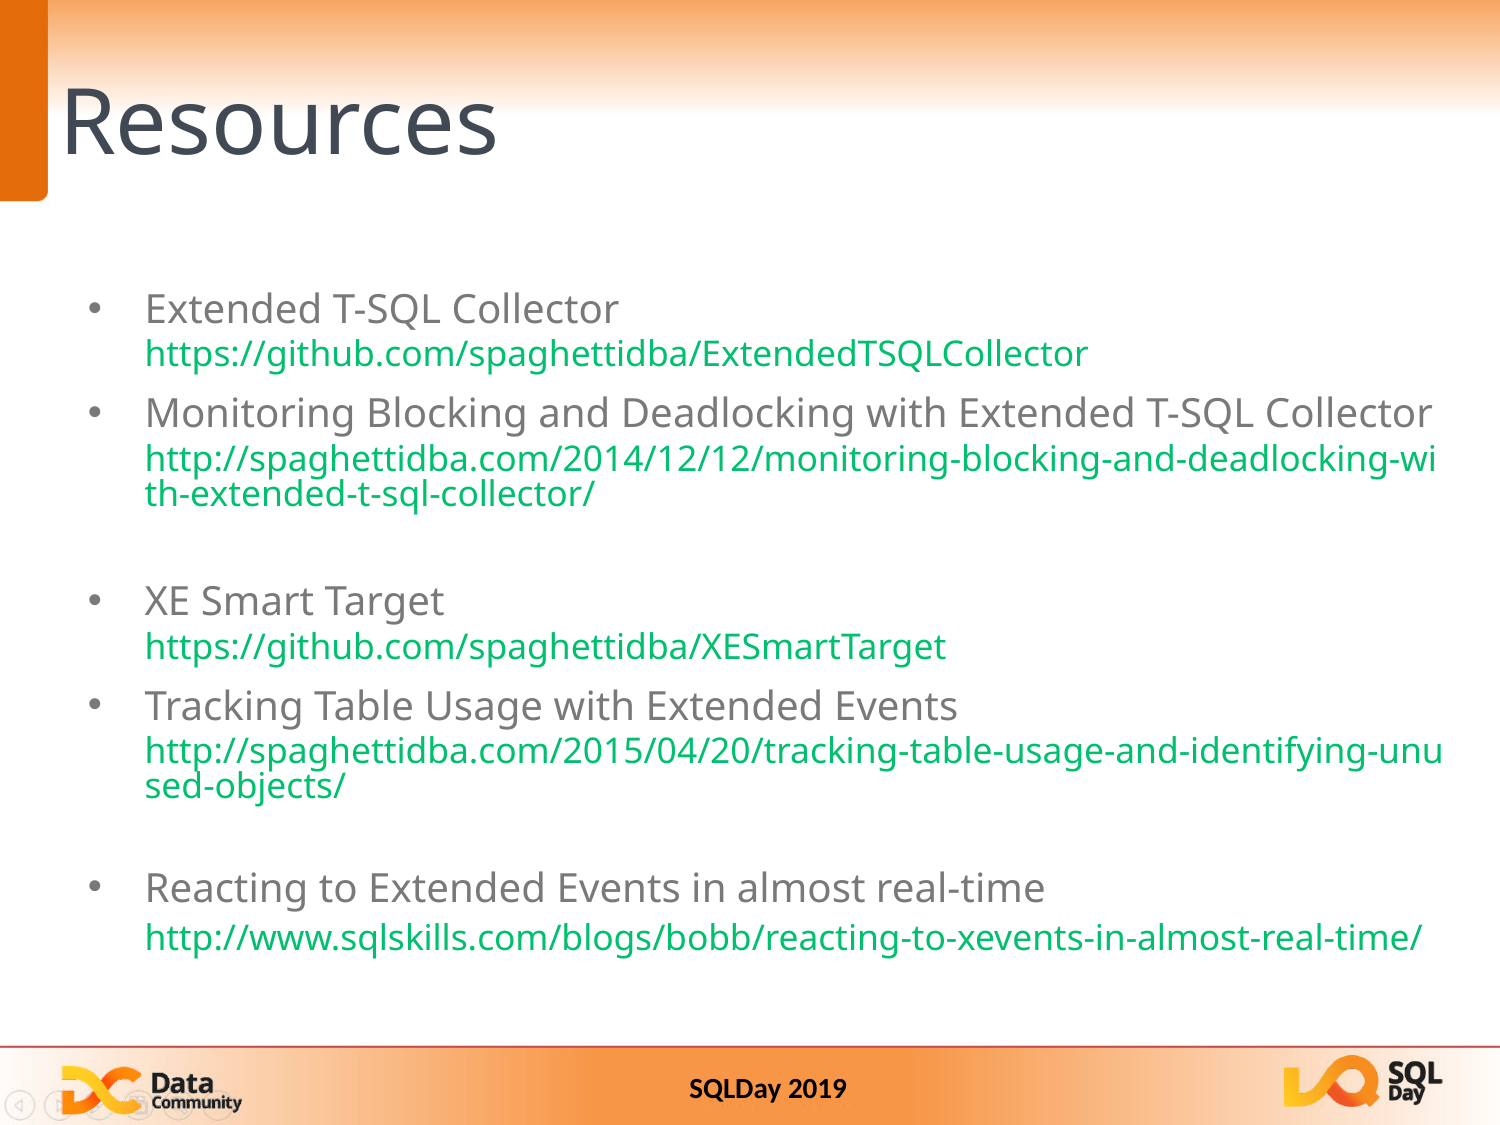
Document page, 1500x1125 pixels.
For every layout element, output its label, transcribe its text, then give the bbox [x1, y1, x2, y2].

text_box Extended T-SQL Collector https://github.com/spaghettidba/ExtendedTSQLCollector Monitoring Blocking and Deadlocking with Extended T-SQL Collector http://spaghettidba.com/2014/12/12/monitoring-blocking-and-deadlocking-with-extended-t-sql-collector/ XE Smart Target https://github.com/spaghettidba/XESmartTarget Tracking Table Usage with Extended Events http://spaghettidba.com/2015/04/20/tracking-table-usage-and-identifying-unused-objects/ Reacting to Extended Events in almost real-time http://www.sqlskills.com/blogs/bobb/reacting-to-xevents-in-almost-real-time/ [87, 283, 1447, 908]
picture [0, 0, 1500, 1125]
text_box Resources [59, 59, 1500, 178]
